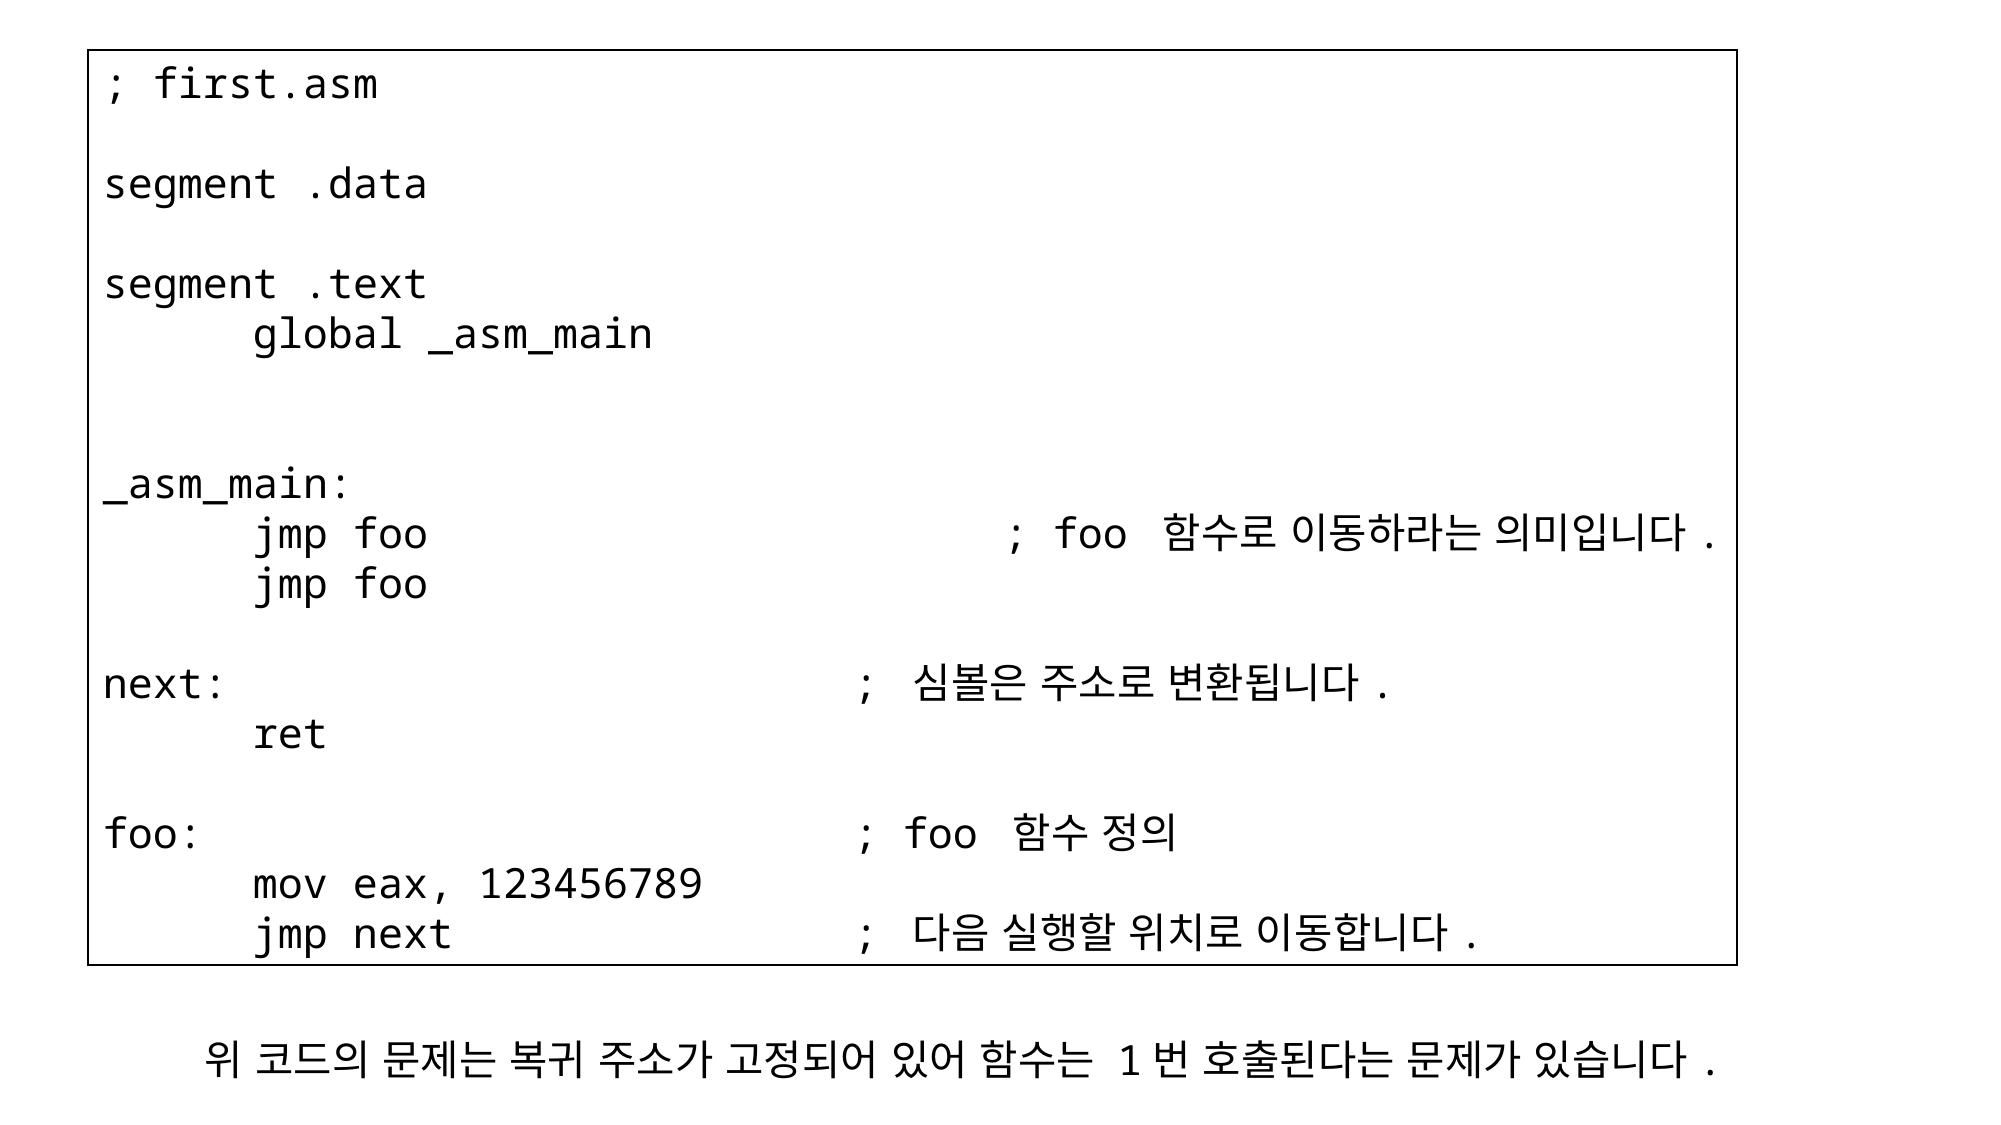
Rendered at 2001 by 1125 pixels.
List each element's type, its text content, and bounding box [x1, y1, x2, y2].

text_box 위 코드의 문제는 복귀 주소가 고정되어 있어 함수는 1번 호출된다는 문제가 있습니다. [190, 1026, 1738, 1092]
text_box ; first.asm segment .data segment .text global _asm_main _asm_main: jmp foo ; foo 함수로 이동하라는 의미입니다. jmp foo next: ; 심볼은 주소로 변환됩니다. ret foo: ; foo 함수 정의 mov eax, 123456789 jmp next ; 다음 실행할 위치로 이동합니다. [87, 49, 1738, 966]
